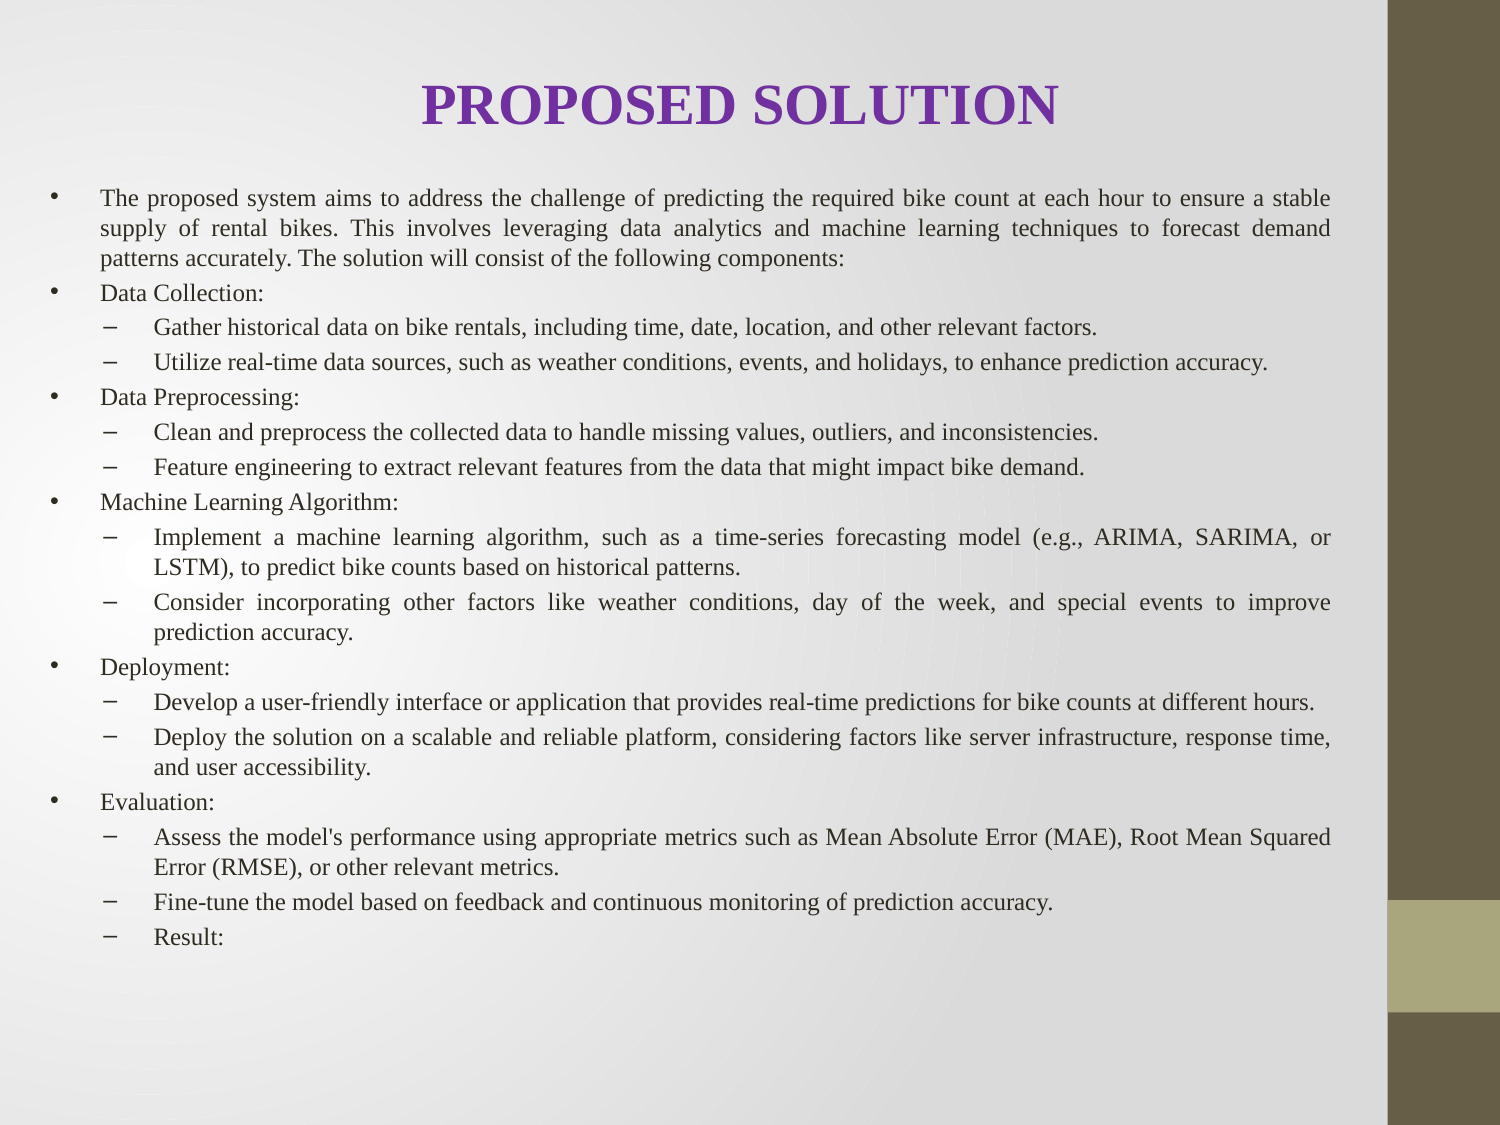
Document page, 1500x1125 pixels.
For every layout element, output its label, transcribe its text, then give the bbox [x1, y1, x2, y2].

text_box PROPOSED SOLUTION [36, 58, 1445, 141]
text_box The proposed system aims to address the challenge of predicting the required bike count at each hour to ensure a stable supply of rental bikes. This involves leveraging data analytics and machine learning techniques to forecast demand patterns accurately. The solution will consist of the following components: Data Collection: Gather historical data on bike rentals, including time, date, location, and other relevant factors. Utilize real-time data sources, such as weather conditions, events, and holidays, to enhance prediction accuracy. Data Preprocessing: Clean and preprocess the collected data to handle missing values, outliers, and inconsistencies. Feature engineering to extract relevant features from the data that might impact bike demand. Machine Learning Algorithm: Implement a machine learning algorithm, such as a time-series forecasting model (e.g., ARIMA, SARIMA, or LSTM), to predict bike counts based on historical patterns. Consider incorporating other factors like weather conditions, day of the week, and special events to improve prediction accuracy. Deployment: Develop a user-friendly interface or application that provides real-time predictions for bike counts at different hours. Deploy the solution on a scalable and reliable platform, considering factors like server infrastructure, response time, and user accessibility. Evaluation: Assess the model's performance using appropriate metrics such as Mean Absolute Error (MAE), Root Mean Squared Error (RMSE), or other relevant metrics. Fine-tune the model based on feedback and continuous monitoring of prediction accuracy. Result: [35, 154, 1348, 1035]
